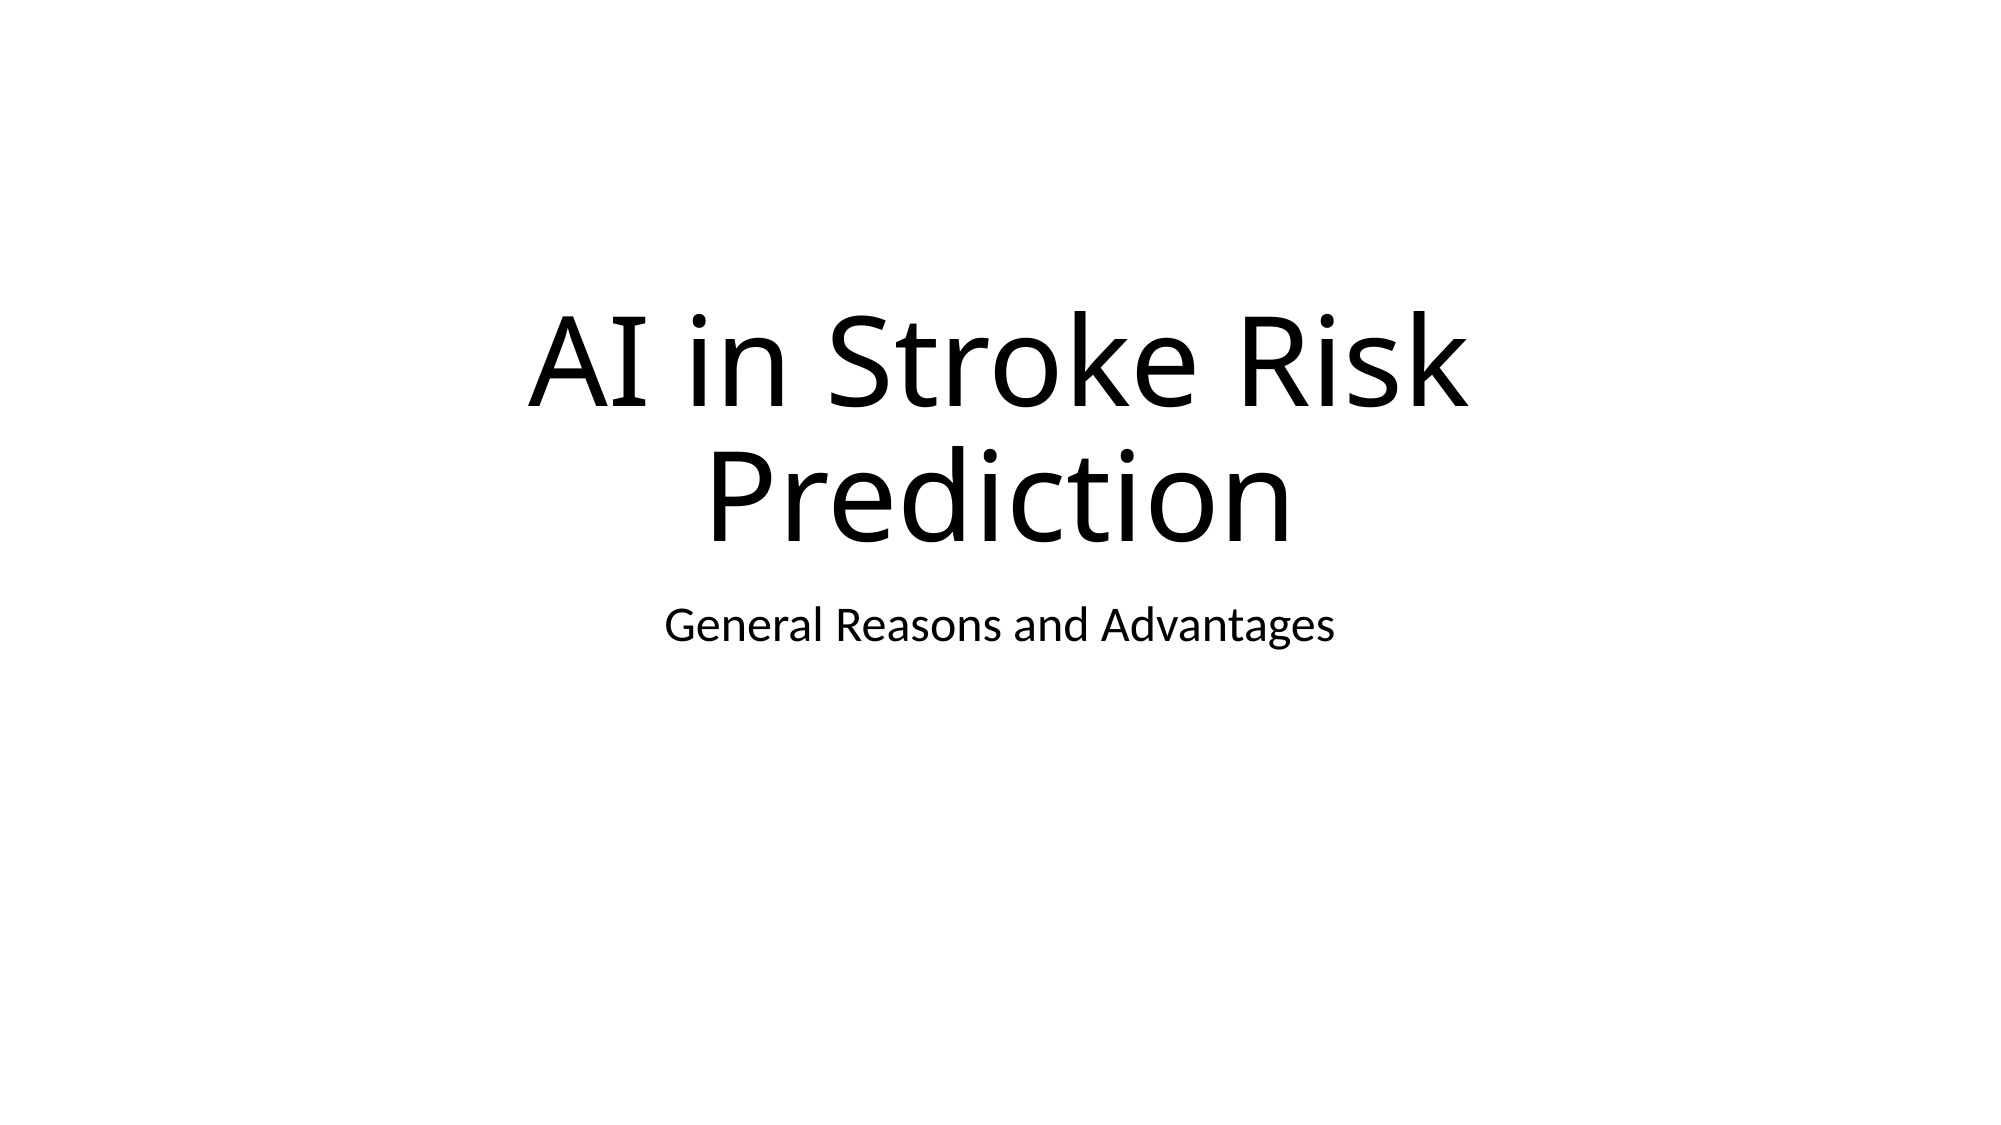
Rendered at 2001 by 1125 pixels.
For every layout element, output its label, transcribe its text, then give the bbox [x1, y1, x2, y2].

subtitle General Reasons and Advantages [249, 590, 1750, 863]
title AI in Stroke Risk Prediction [249, 184, 1750, 576]
